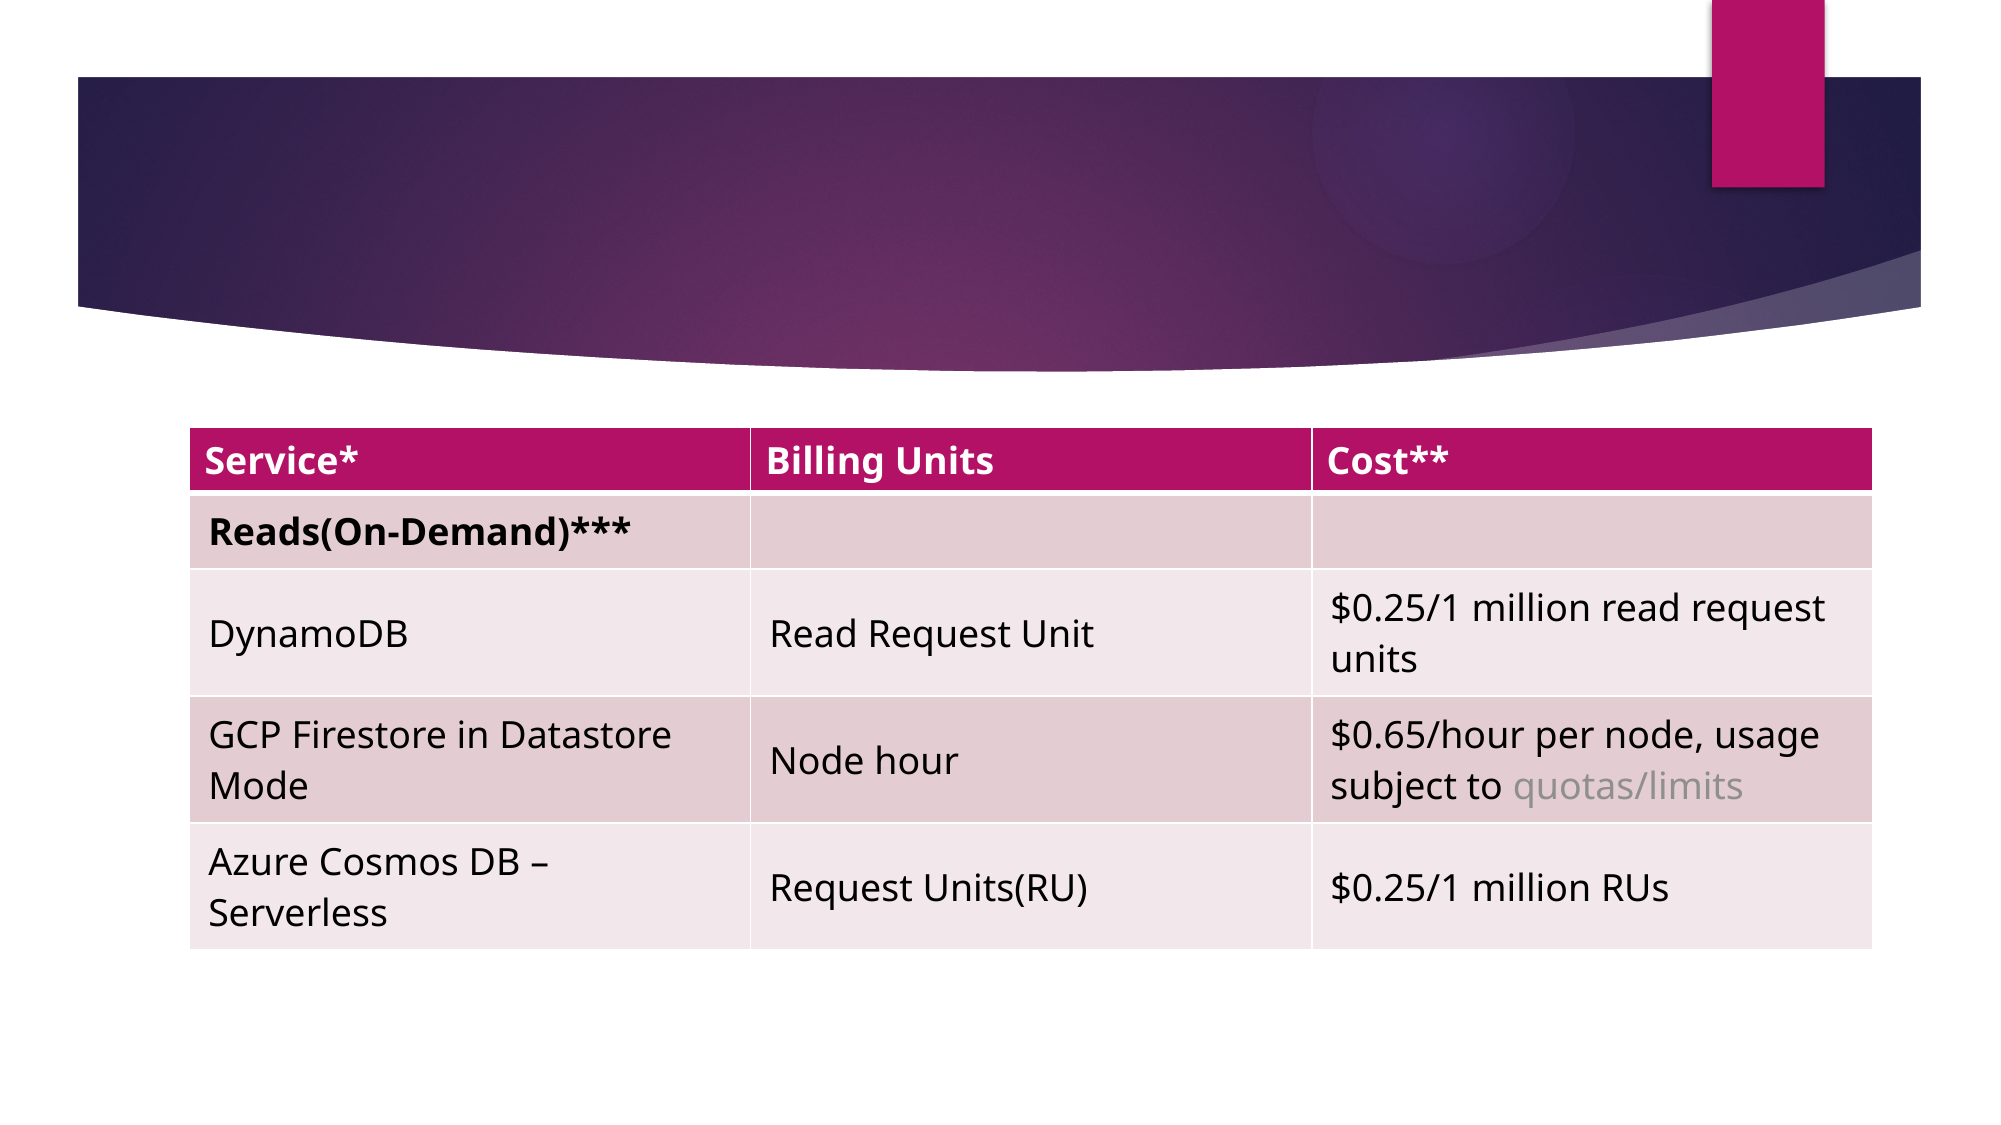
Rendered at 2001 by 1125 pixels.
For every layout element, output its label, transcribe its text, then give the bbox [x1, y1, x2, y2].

table_cell Reads(On-Demand)*** [190, 496, 750, 568]
table_cell $0.65/hour per node, usage subject to quotas/limits [1313, 697, 1872, 822]
table_cell Read Request Unit [751, 570, 1311, 695]
table_header Billing Units [751, 428, 1311, 490]
table_cell Azure Cosmos DB – Serverless [190, 824, 750, 949]
table_cell Node hour [751, 697, 1311, 822]
table_header Service* [190, 428, 750, 490]
table_cell [751, 496, 1311, 568]
table_cell Request Units(RU) [751, 824, 1311, 949]
table_cell $0.25/1 million RUs [1313, 824, 1872, 949]
table_cell [1313, 496, 1872, 568]
table_cell DynamoDB [190, 570, 750, 695]
table_cell GCP Firestore in Datastore Mode [190, 697, 750, 822]
table_header Cost** [1313, 428, 1872, 490]
table_cell $0.25/1 million read request units [1313, 570, 1872, 695]
